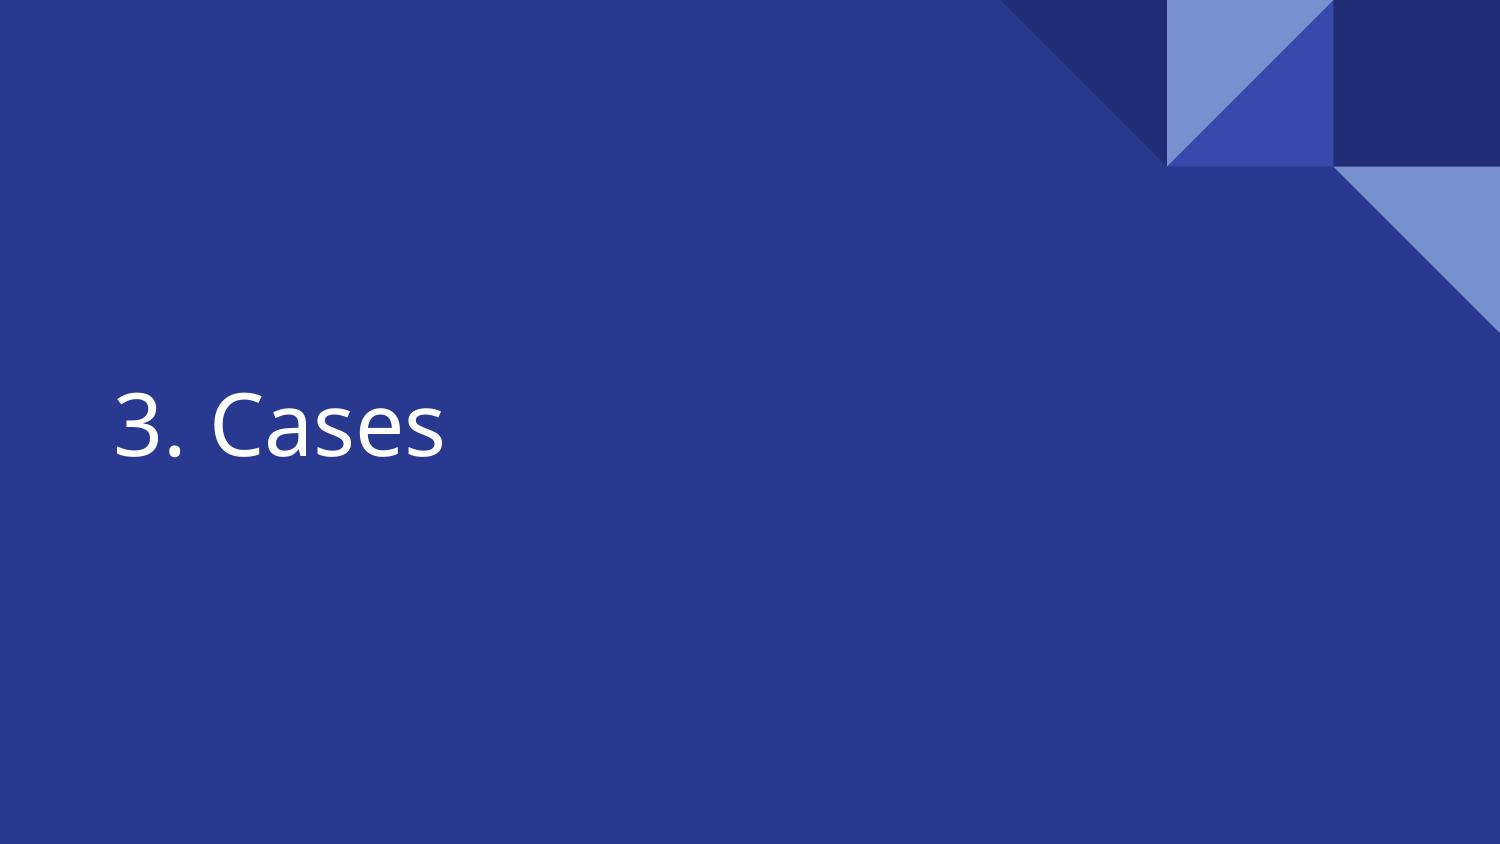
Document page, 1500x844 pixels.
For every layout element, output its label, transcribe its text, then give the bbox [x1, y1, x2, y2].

title 3. Cases [98, 353, 1447, 491]
